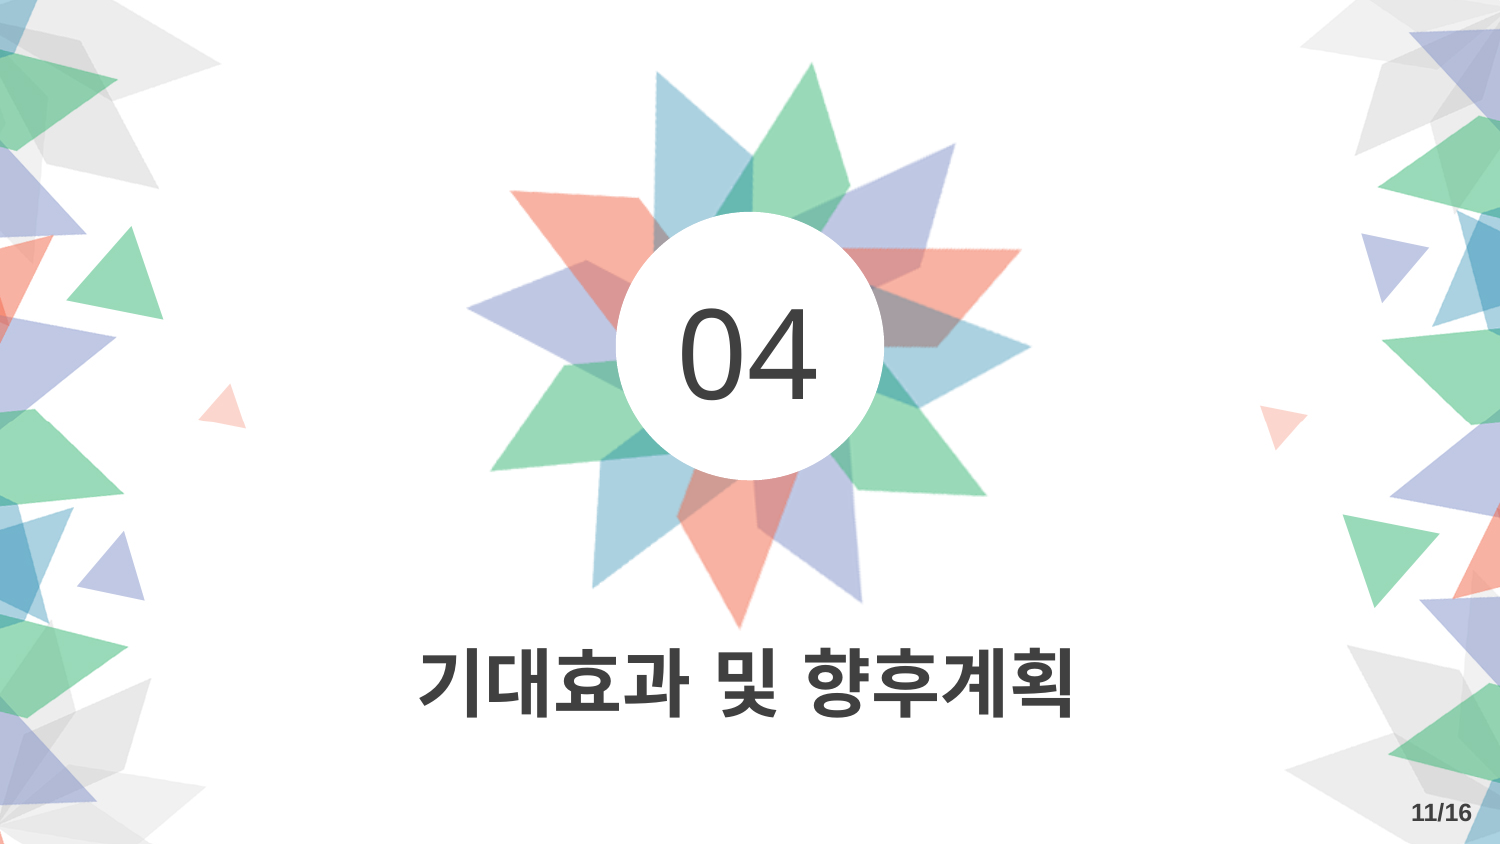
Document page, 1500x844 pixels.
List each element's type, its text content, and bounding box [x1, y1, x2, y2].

list 기대효과 및 향후계획 [327, 634, 1169, 729]
text_box 04 [635, 268, 860, 432]
text_box 11/16 [1387, 789, 1488, 835]
picture [0, 0, 1500, 844]
